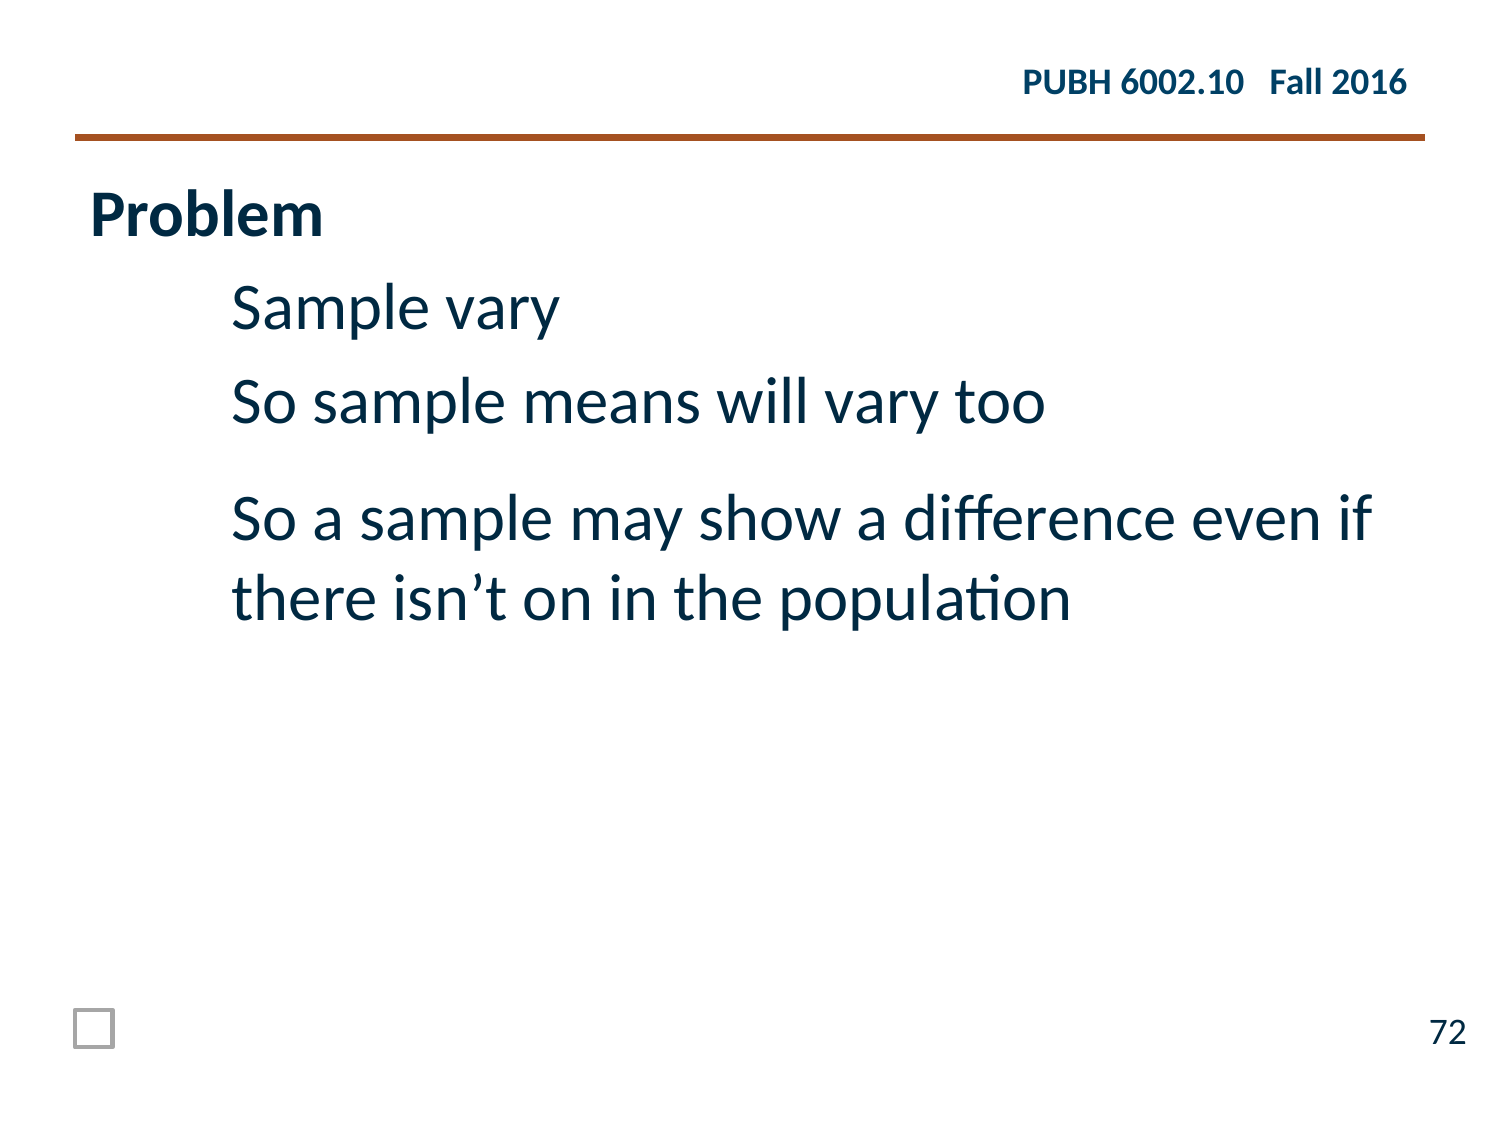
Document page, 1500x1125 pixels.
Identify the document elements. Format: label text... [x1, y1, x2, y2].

list Problem Sample vary So sample means will vary too So a sample may show a difference even if there isn’t on in the population [75, 162, 1425, 975]
